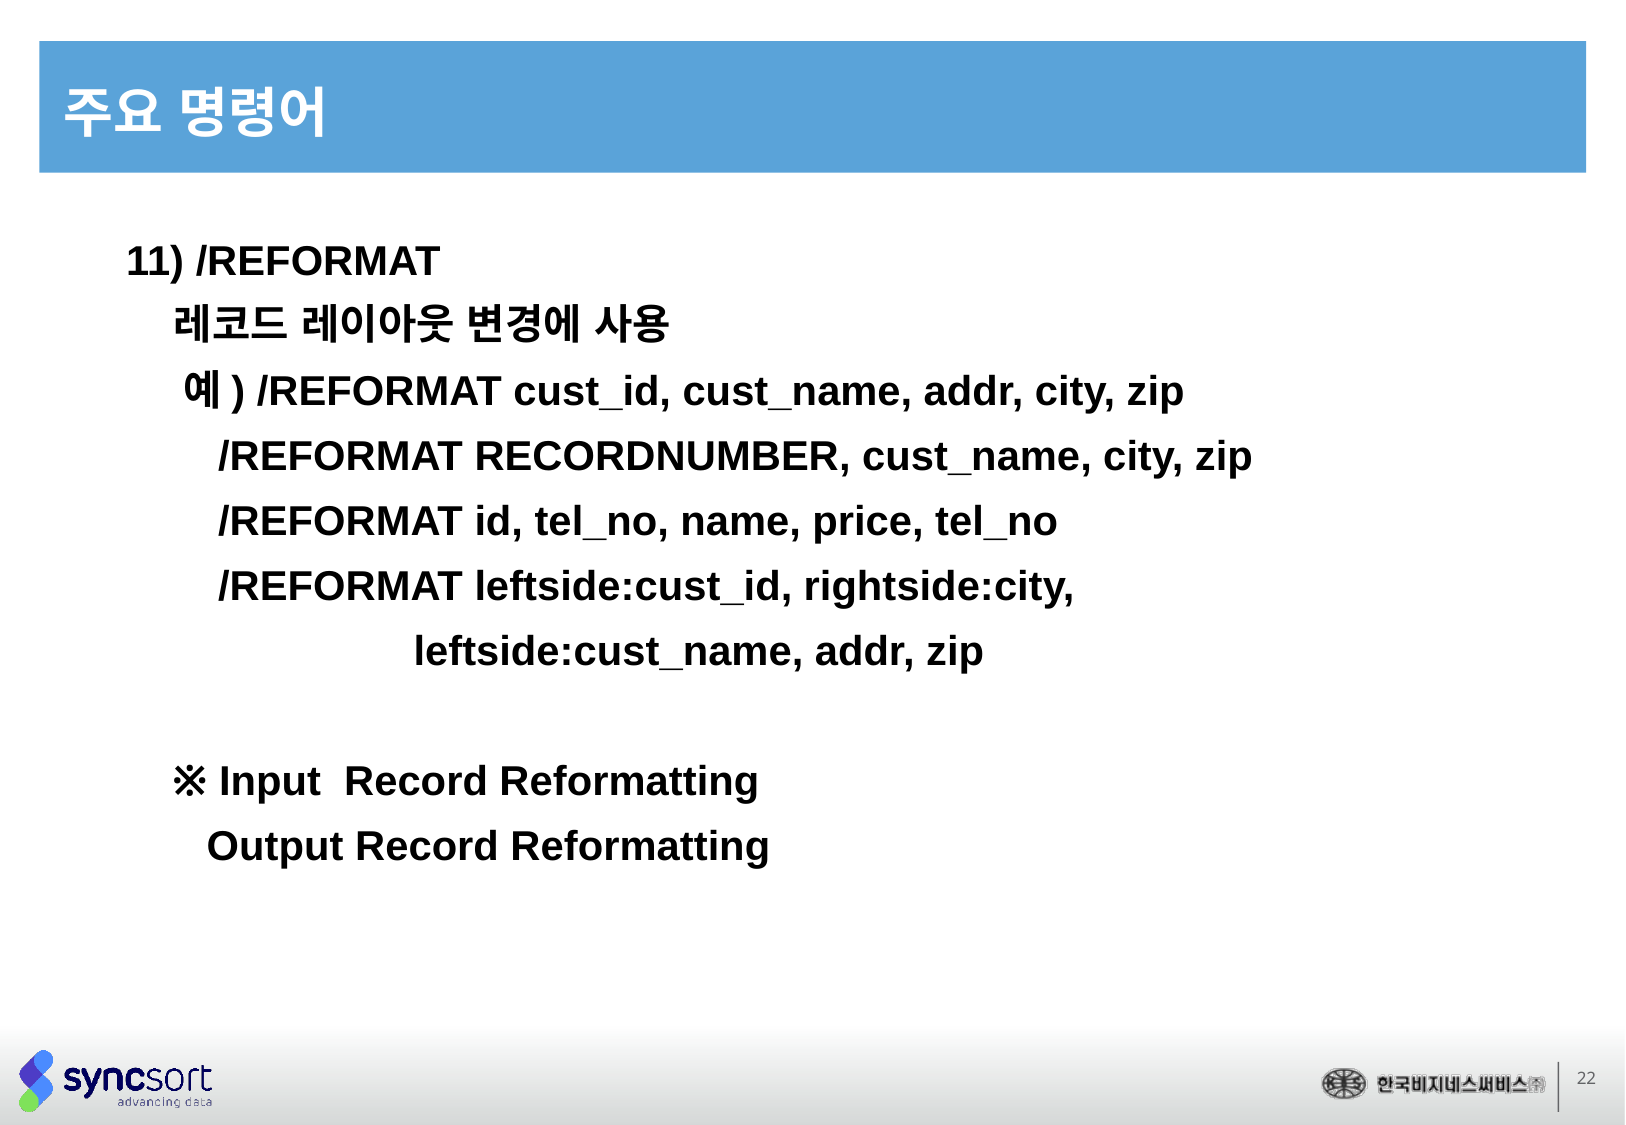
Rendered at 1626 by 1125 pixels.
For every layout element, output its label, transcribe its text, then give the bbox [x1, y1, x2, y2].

text_box 11) /REFORMAT 레코드 레이아웃 변경에 사용 예) /REFORMAT cust_id, cust_name, addr, city, zip /REFORMAT RECORDNUMBER, cust_name, city, zip /REFORMAT id, tel_no, name, price, tel_no /REFORMAT leftside:cust_id, rightside:city, leftside:cust_name, addr, zip ※ Input Record Reformatting Output Record Reformatting [110, 210, 1533, 877]
title 주요 명령어 [48, 55, 1579, 175]
picture [0, 1024, 1625, 1125]
